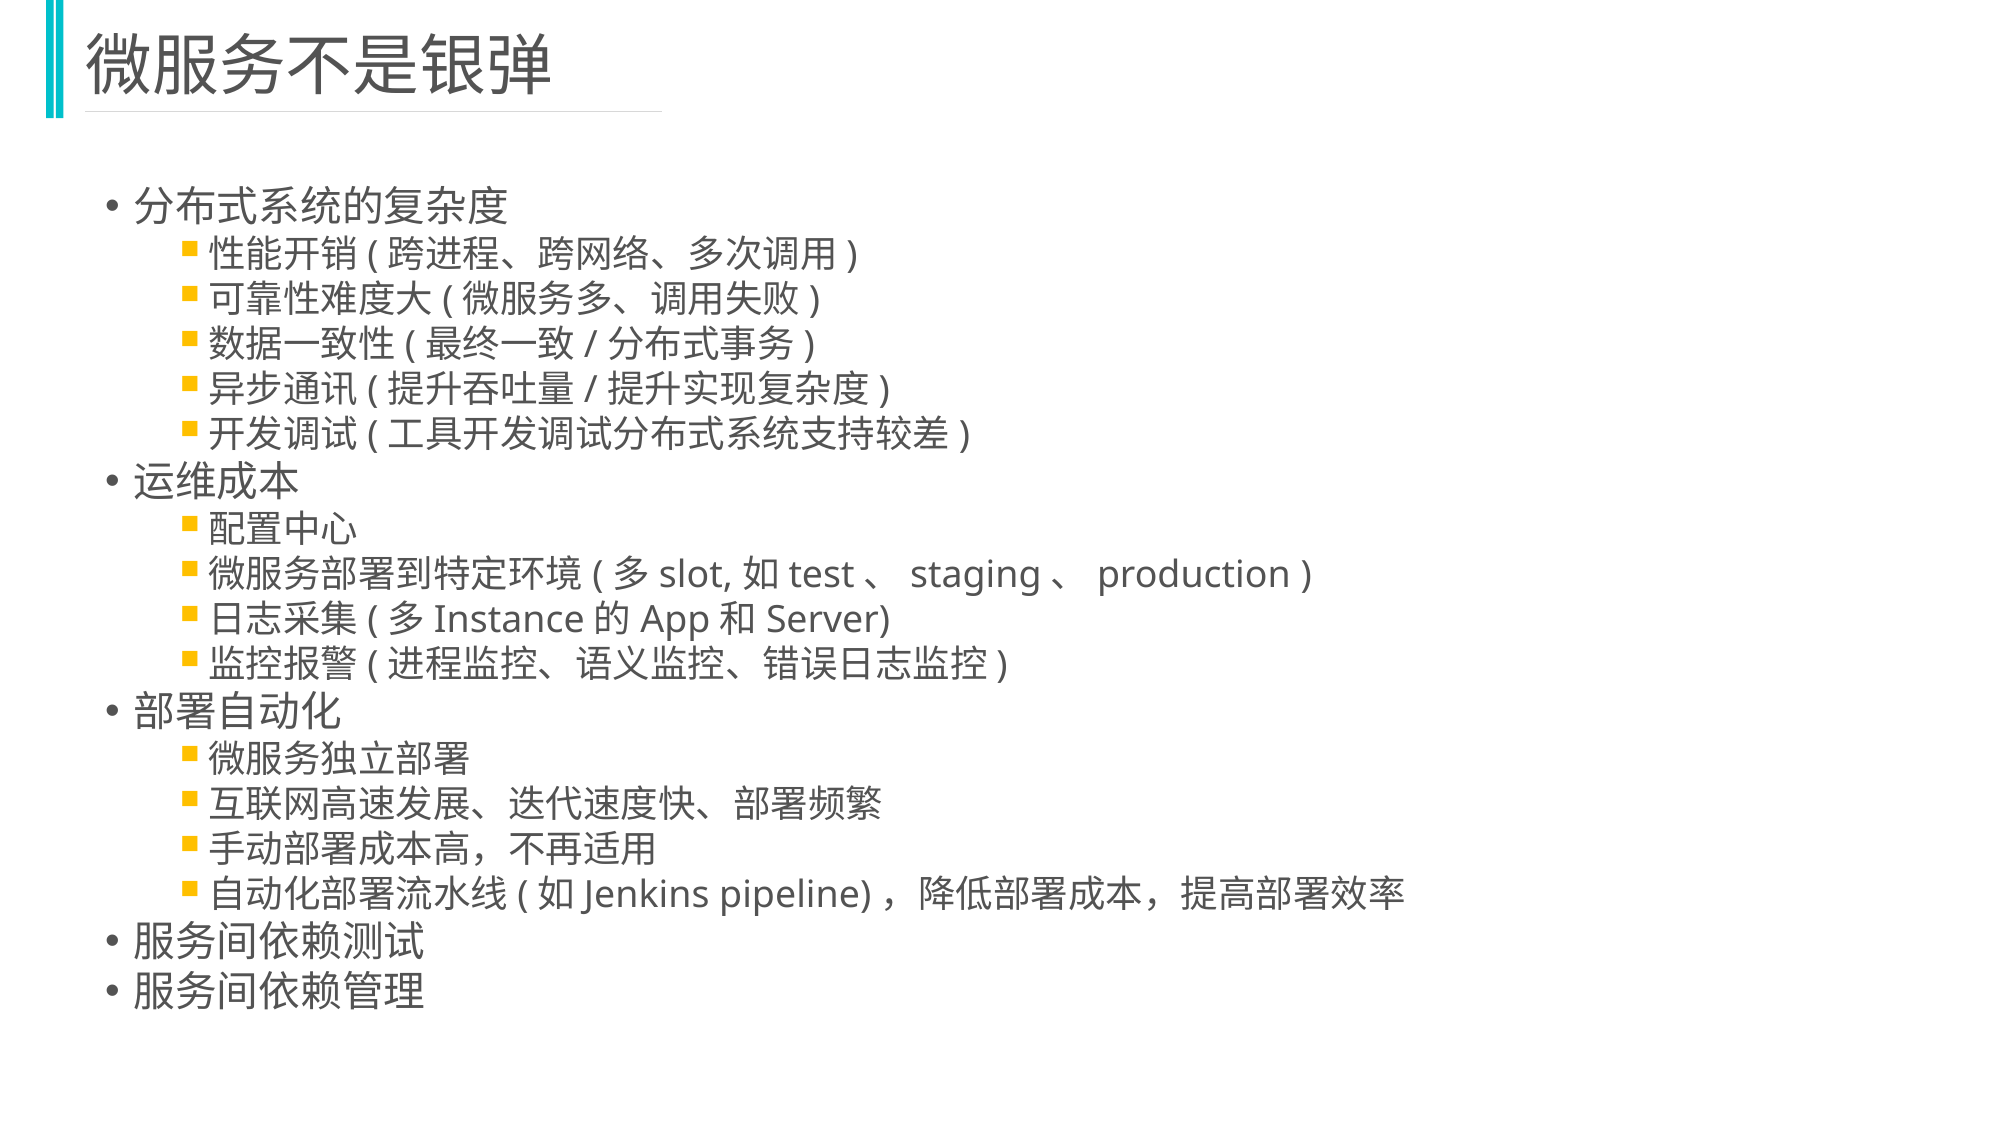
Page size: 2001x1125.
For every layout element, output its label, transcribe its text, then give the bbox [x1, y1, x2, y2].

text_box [45, 0, 64, 119]
text_box 微服务不是银弹 [78, 15, 1060, 111]
text_box 分布式系统的复杂度 性能开销(跨进程、跨网络、多次调用) 可靠性难度大(微服务多、调用失败) 数据一致性(最终一致/分布式事务) 异步通讯(提升吞吐量/提升实现复杂度) 开发调试(工具开发调试分布式系统支持较差) 运维成本 配置中心 微服务部署到特定环境(多slot,如test、staging、production ) 日志采集(多Instance的App和Server) 监控报警(进程监控、语义监控、错误日志监控) 部署自动化 微服务独立部署 互联网高速发展、迭代速度快、部署频繁 手动部署成本高，不再适用 自动化部署流水线(如Jenkins pipeline)，降低部署成本，提高部署效率 服务间依赖测试 服务间依赖管理 [90, 172, 1839, 1068]
